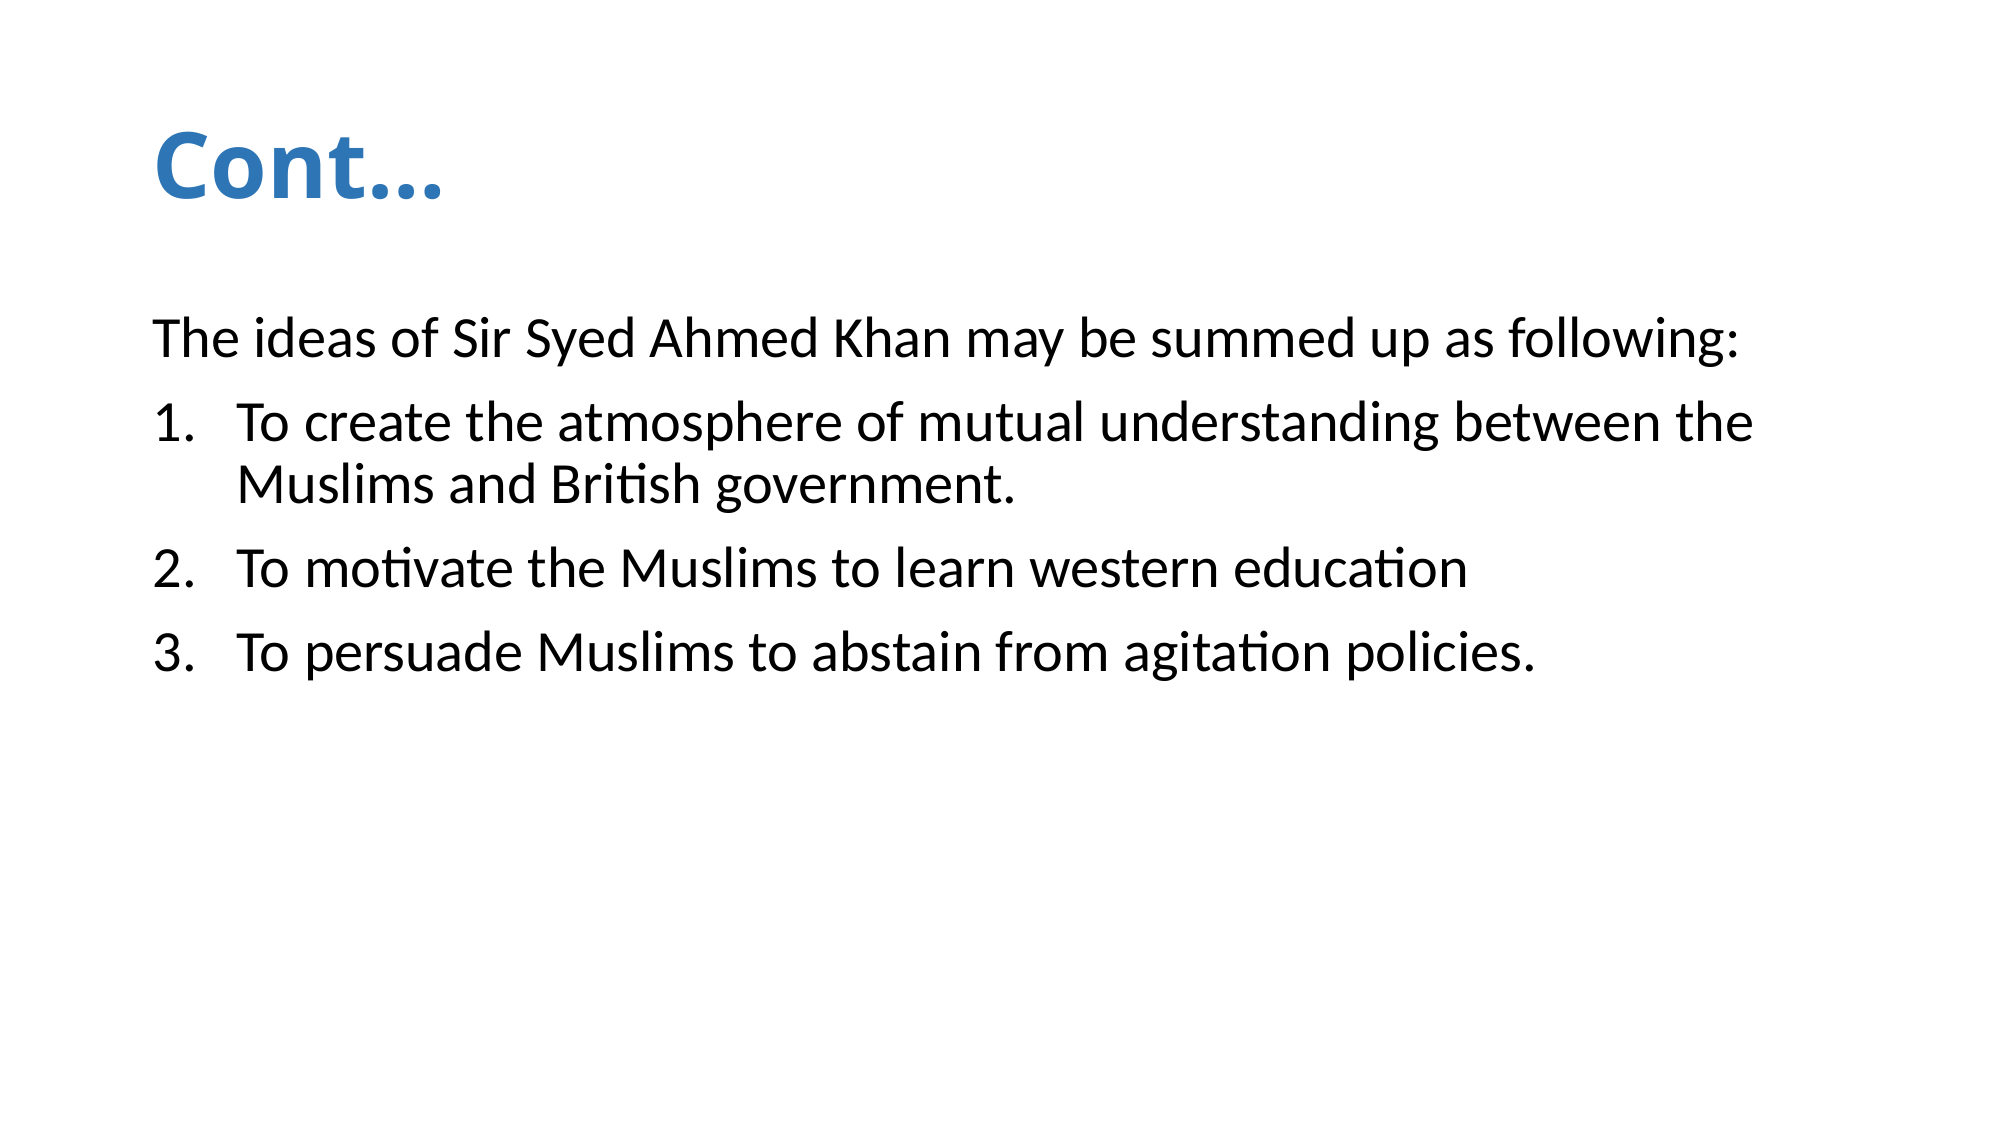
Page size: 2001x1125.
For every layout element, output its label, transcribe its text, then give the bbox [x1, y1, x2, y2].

title Cont… [137, 59, 1863, 278]
list The ideas of Sir Syed Ahmed Khan may be summed up as following: To create the atmosphere of mutual understanding between the Muslims and British government. To motivate the Muslims to learn western education To persuade Muslims to abstain from agitation policies. [137, 299, 1863, 1014]
